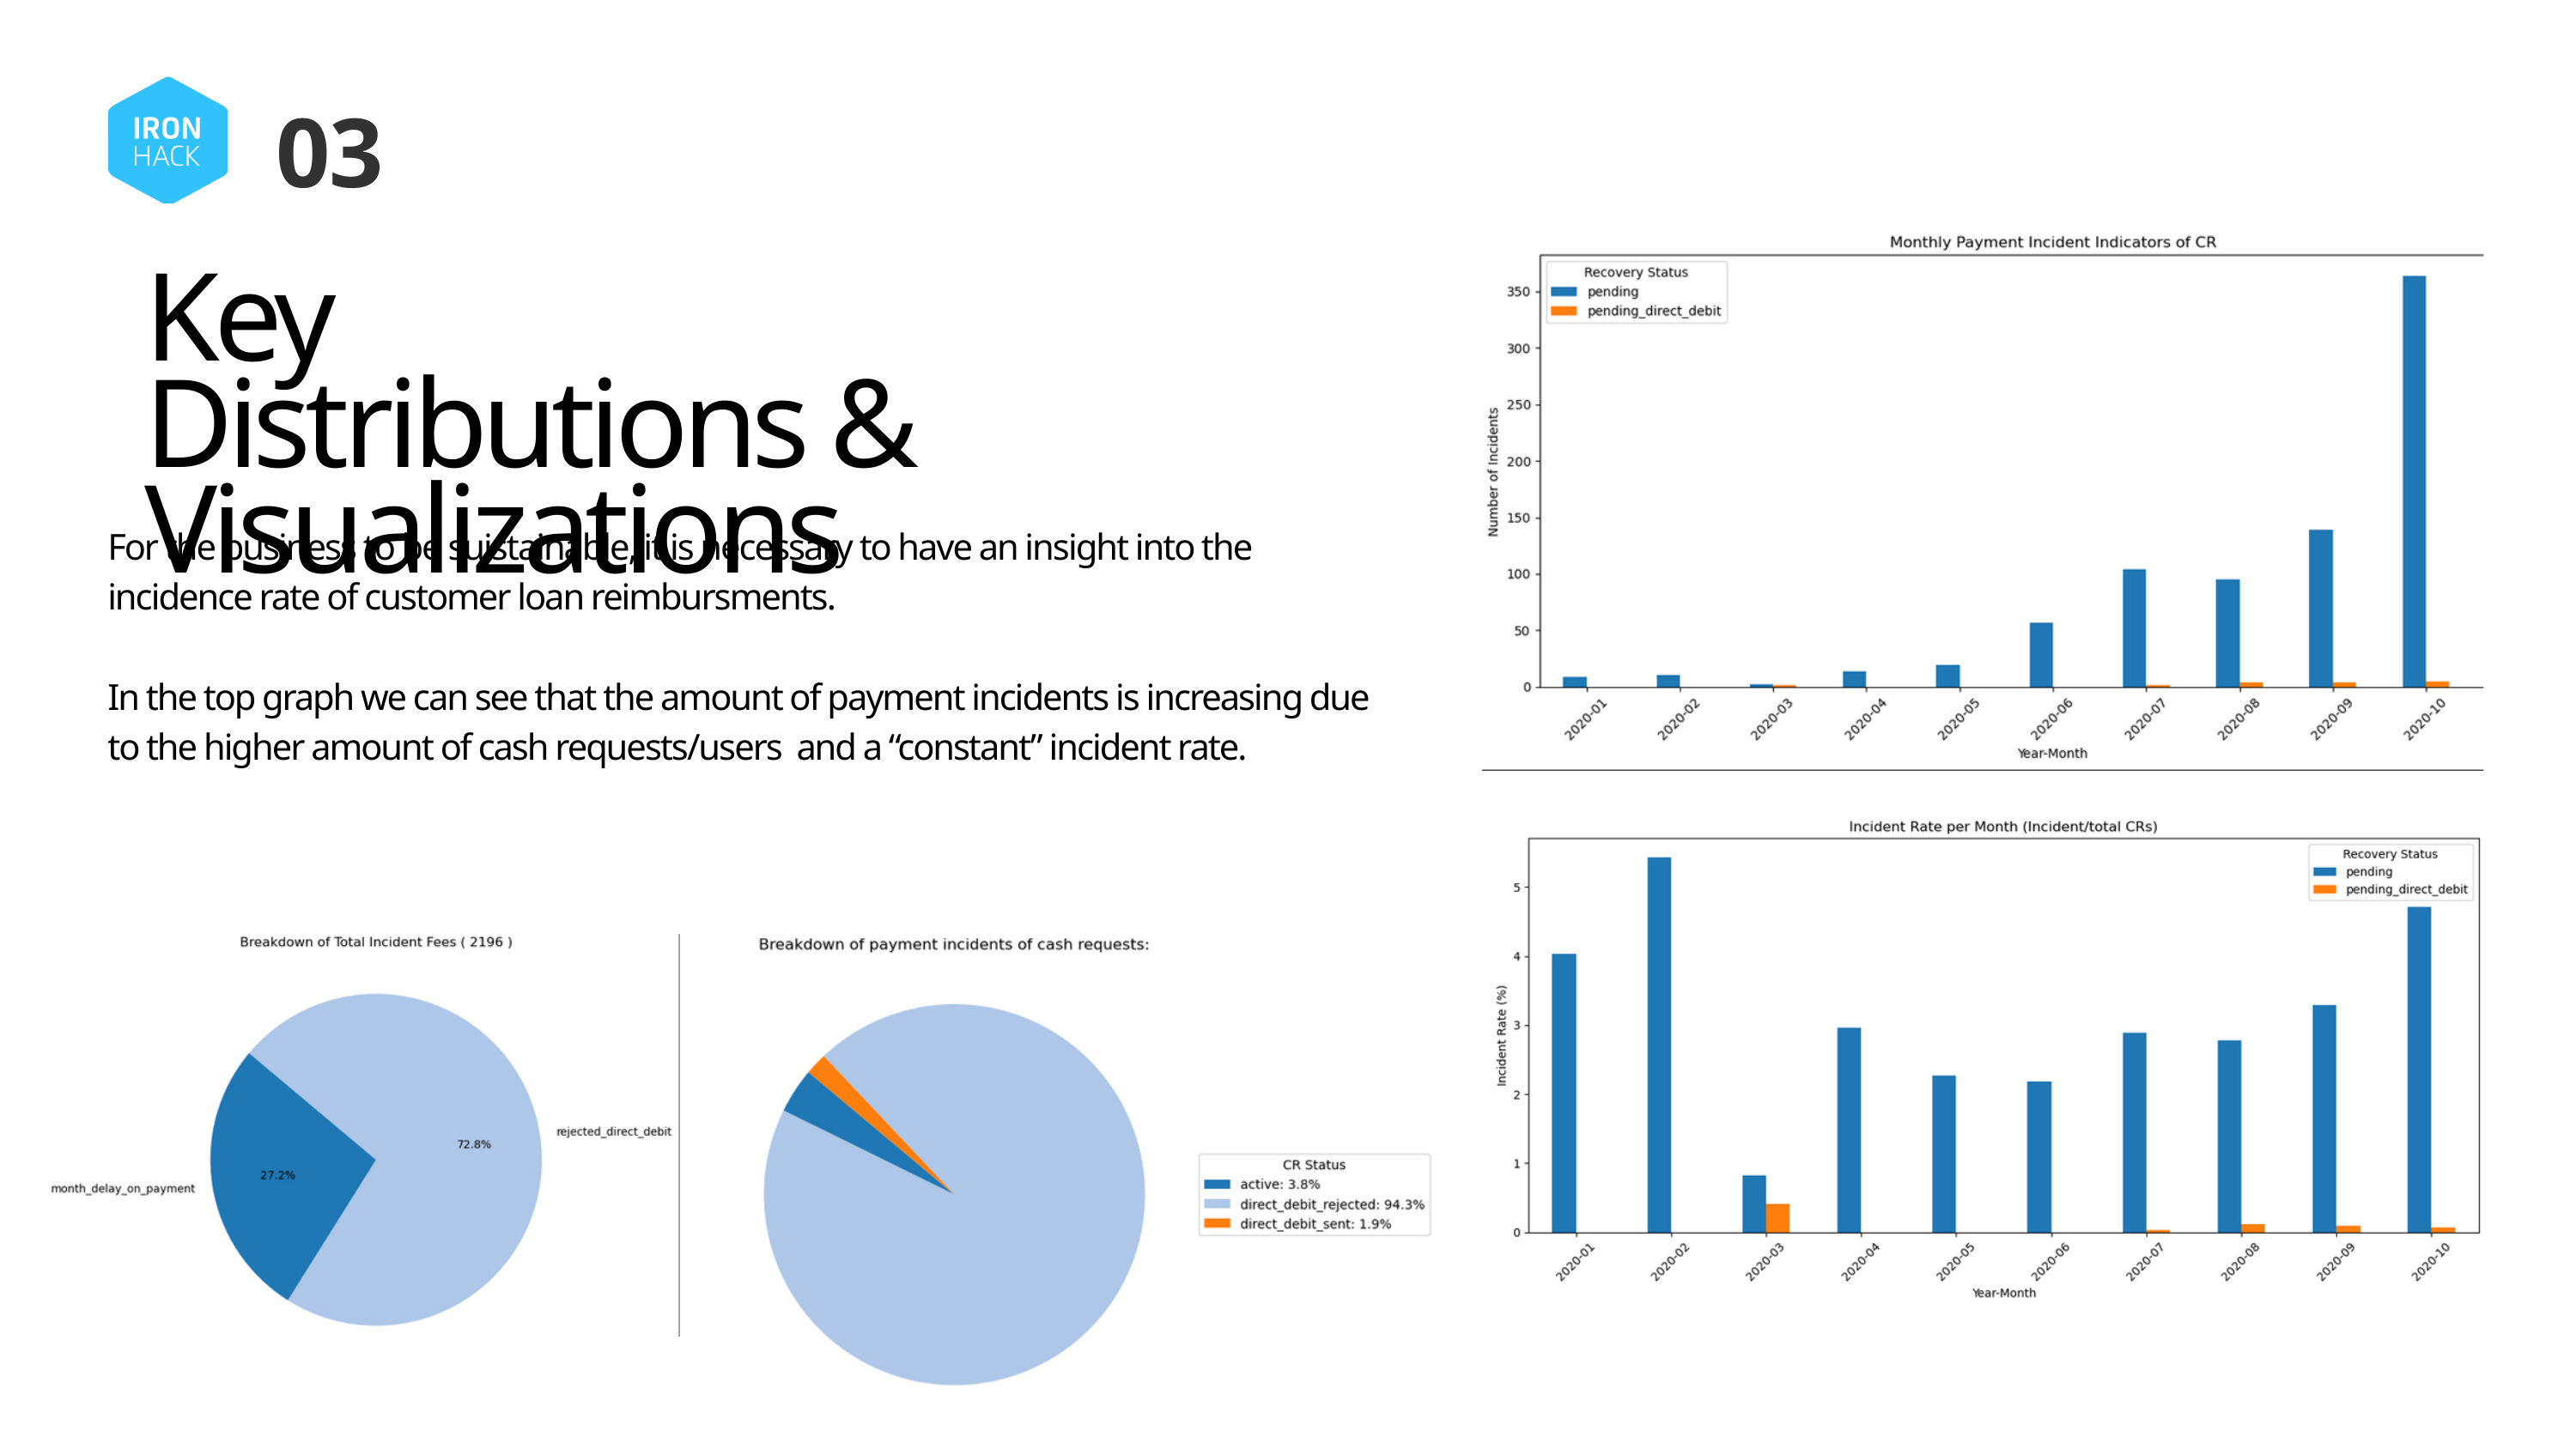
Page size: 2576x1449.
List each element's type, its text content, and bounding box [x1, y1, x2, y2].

text_box [1494, 816, 2484, 1304]
text_box Key Distributions & Visualizations [144, 279, 984, 517]
text_box [1482, 230, 2484, 772]
text_box [107, 76, 228, 204]
text_box [48, 934, 680, 1337]
text_box 03 [276, 77, 489, 207]
text_box For the business to be suistainable, it is necessary to have an insight into the incidence rate of customer loan reimbursments. In the top graph we can see that the amount of payment incidents is increasing due to the higher amount of cash requests/users and a “constant” incident rate. [107, 517, 1388, 918]
text_box [737, 934, 1437, 1393]
